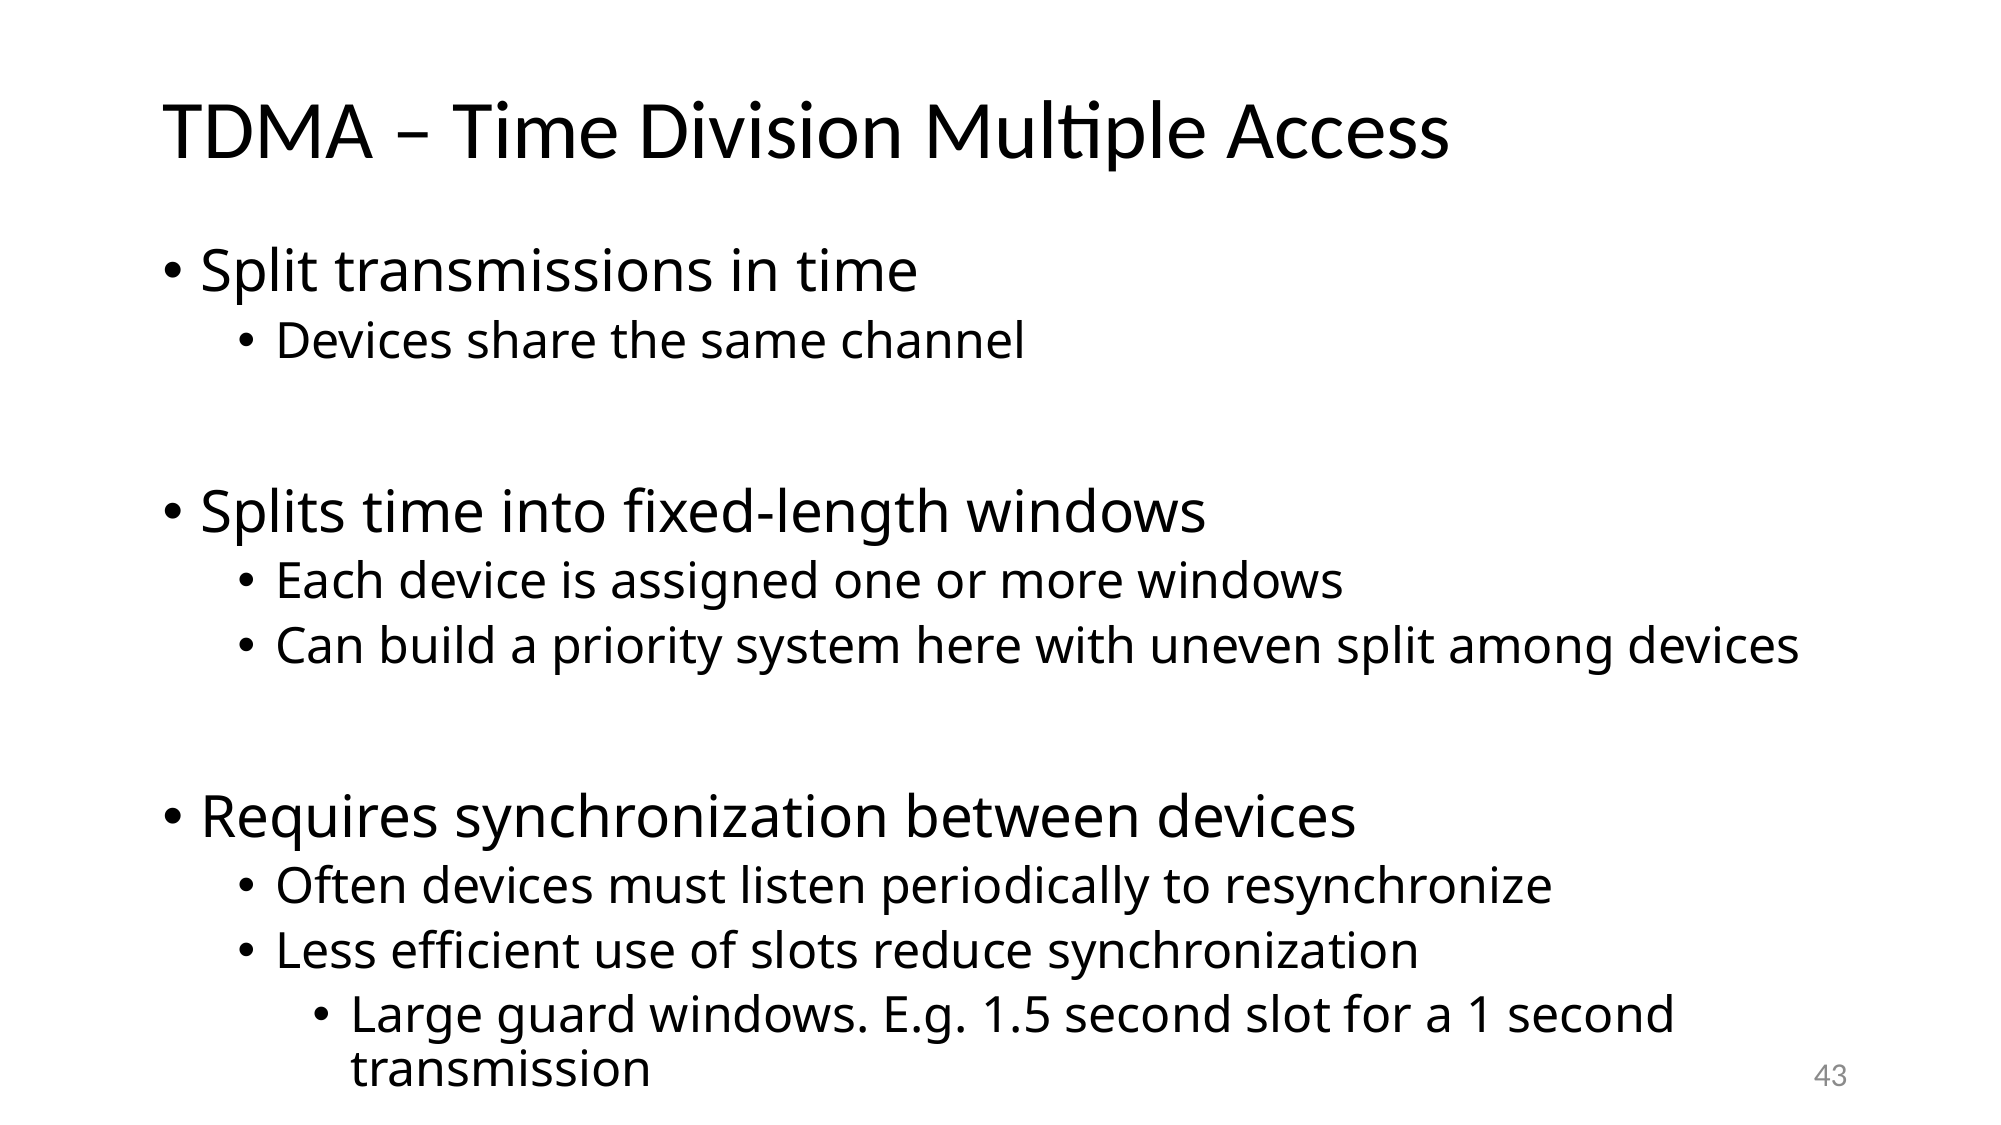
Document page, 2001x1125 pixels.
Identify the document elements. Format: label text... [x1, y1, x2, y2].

list Split transmissions in time Devices share the same channel Splits time into fixed-length windows Each device is assigned one or more windows Can build a priority system here with uneven split among devices Requires synchronization between devices Often devices must listen periodically to resynchronize Less efficient use of slots reduce synchronization Large guard windows. E.g. 1.5 second slot for a 1 second transmission [147, 234, 1873, 948]
slide_number 43 [1412, 1042, 1863, 1103]
title TDMA – Time Division Multiple Access [147, 22, 1873, 234]
